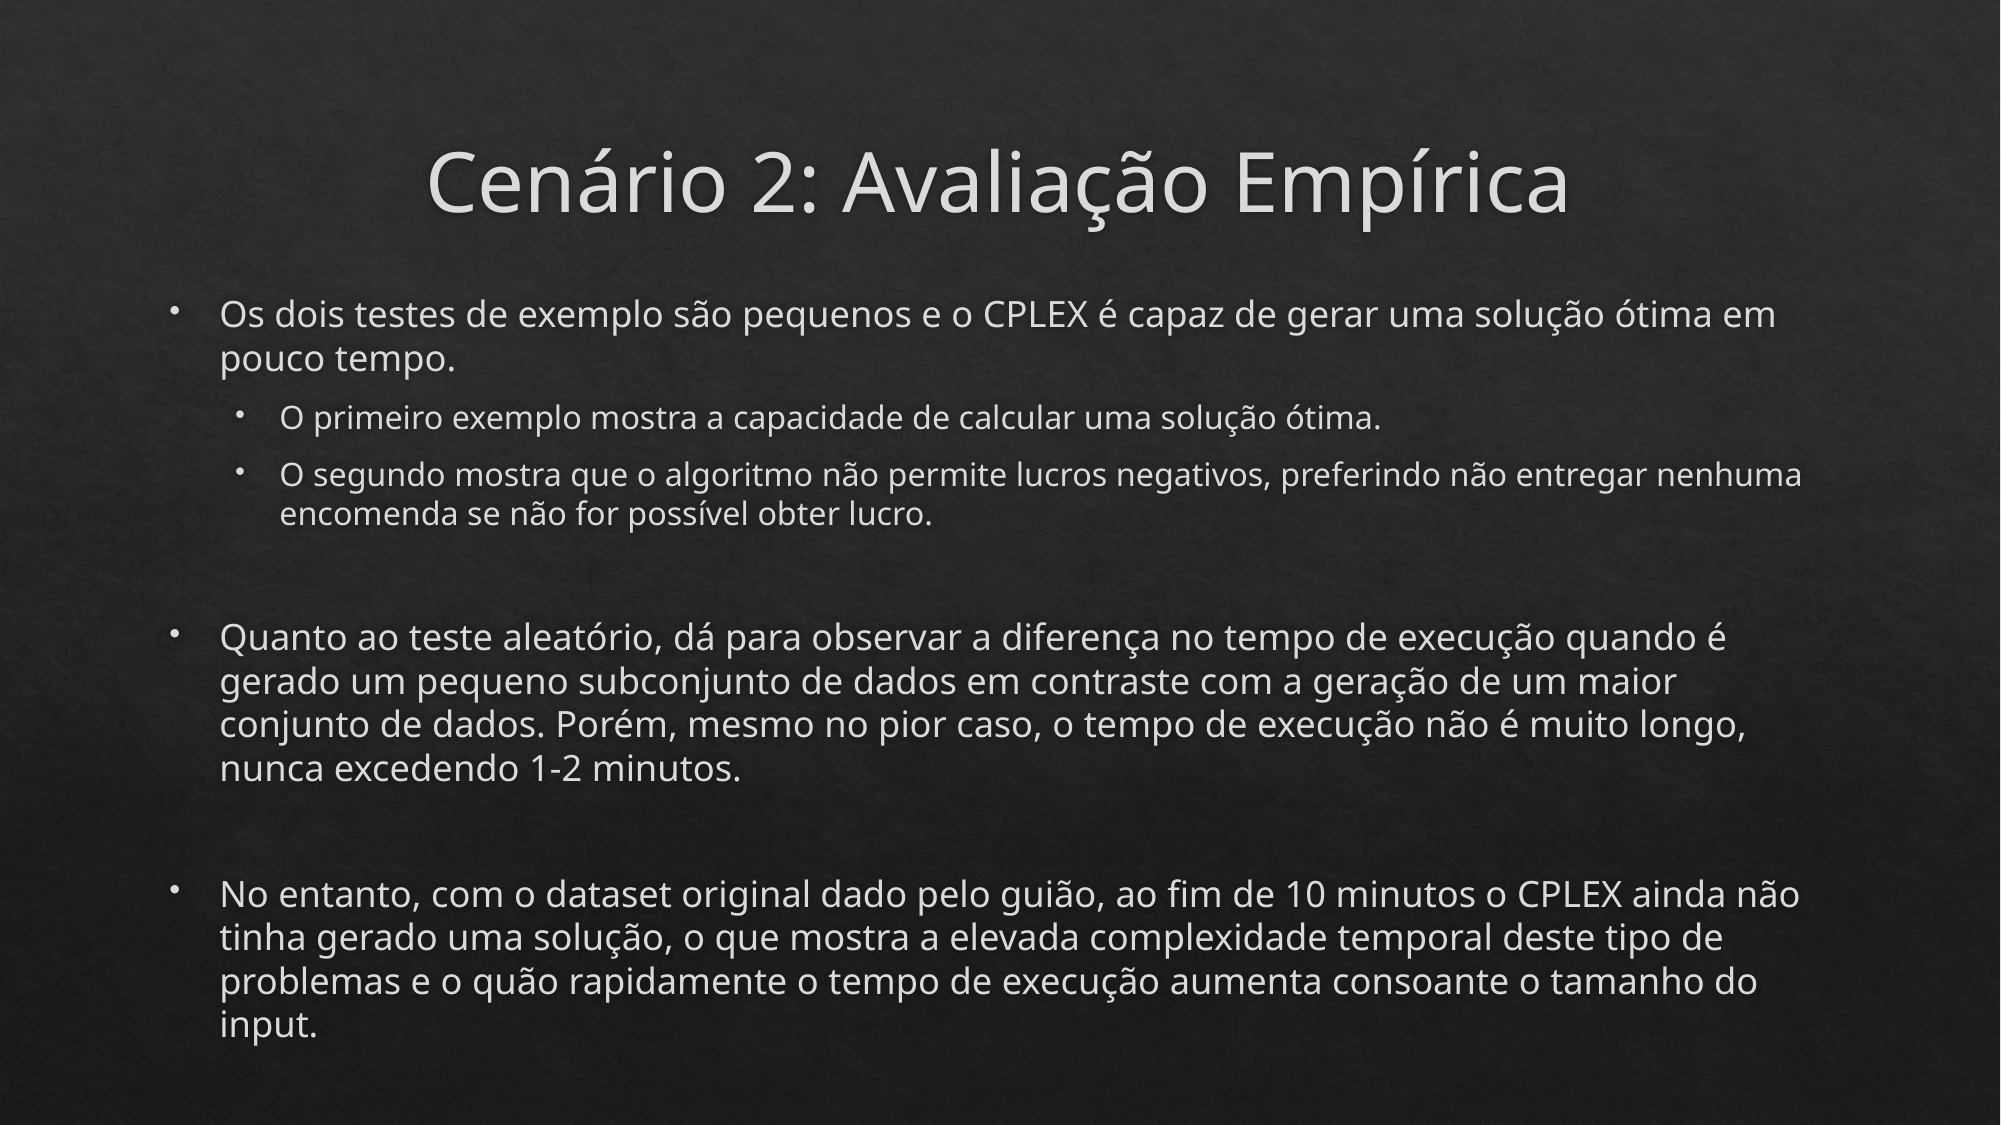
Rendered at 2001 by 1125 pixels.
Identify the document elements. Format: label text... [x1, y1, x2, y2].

title Cenário 2: Avaliação Empírica [149, 99, 1849, 260]
list Os dois testes de exemplo são pequenos e o CPLEX é capaz de gerar uma solução ótima em pouco tempo. O primeiro exemplo mostra a capacidade de calcular uma solução ótima. O segundo mostra que o algoritmo não permite lucros negativos, preferindo não entregar nenhuma encomenda se não for possível obter lucro. Quanto ao teste aleatório, dá para observar a diferença no tempo de execução quando é gerado um pequeno subconjunto de dados em contraste com a geração de um maior conjunto de dados. Porém, mesmo no pior caso, o tempo de execução não é muito longo, nunca excedendo 1-2 minutos. No entanto, com o dataset original dado pelo guião, ao fim de 10 minutos o CPLEX ainda não tinha gerado uma solução, o que mostra a elevada complexidade temporal deste tipo de problemas e o quão rapidamente o tempo de execução aumenta consoante o tamanho do input. [149, 284, 1849, 1060]
